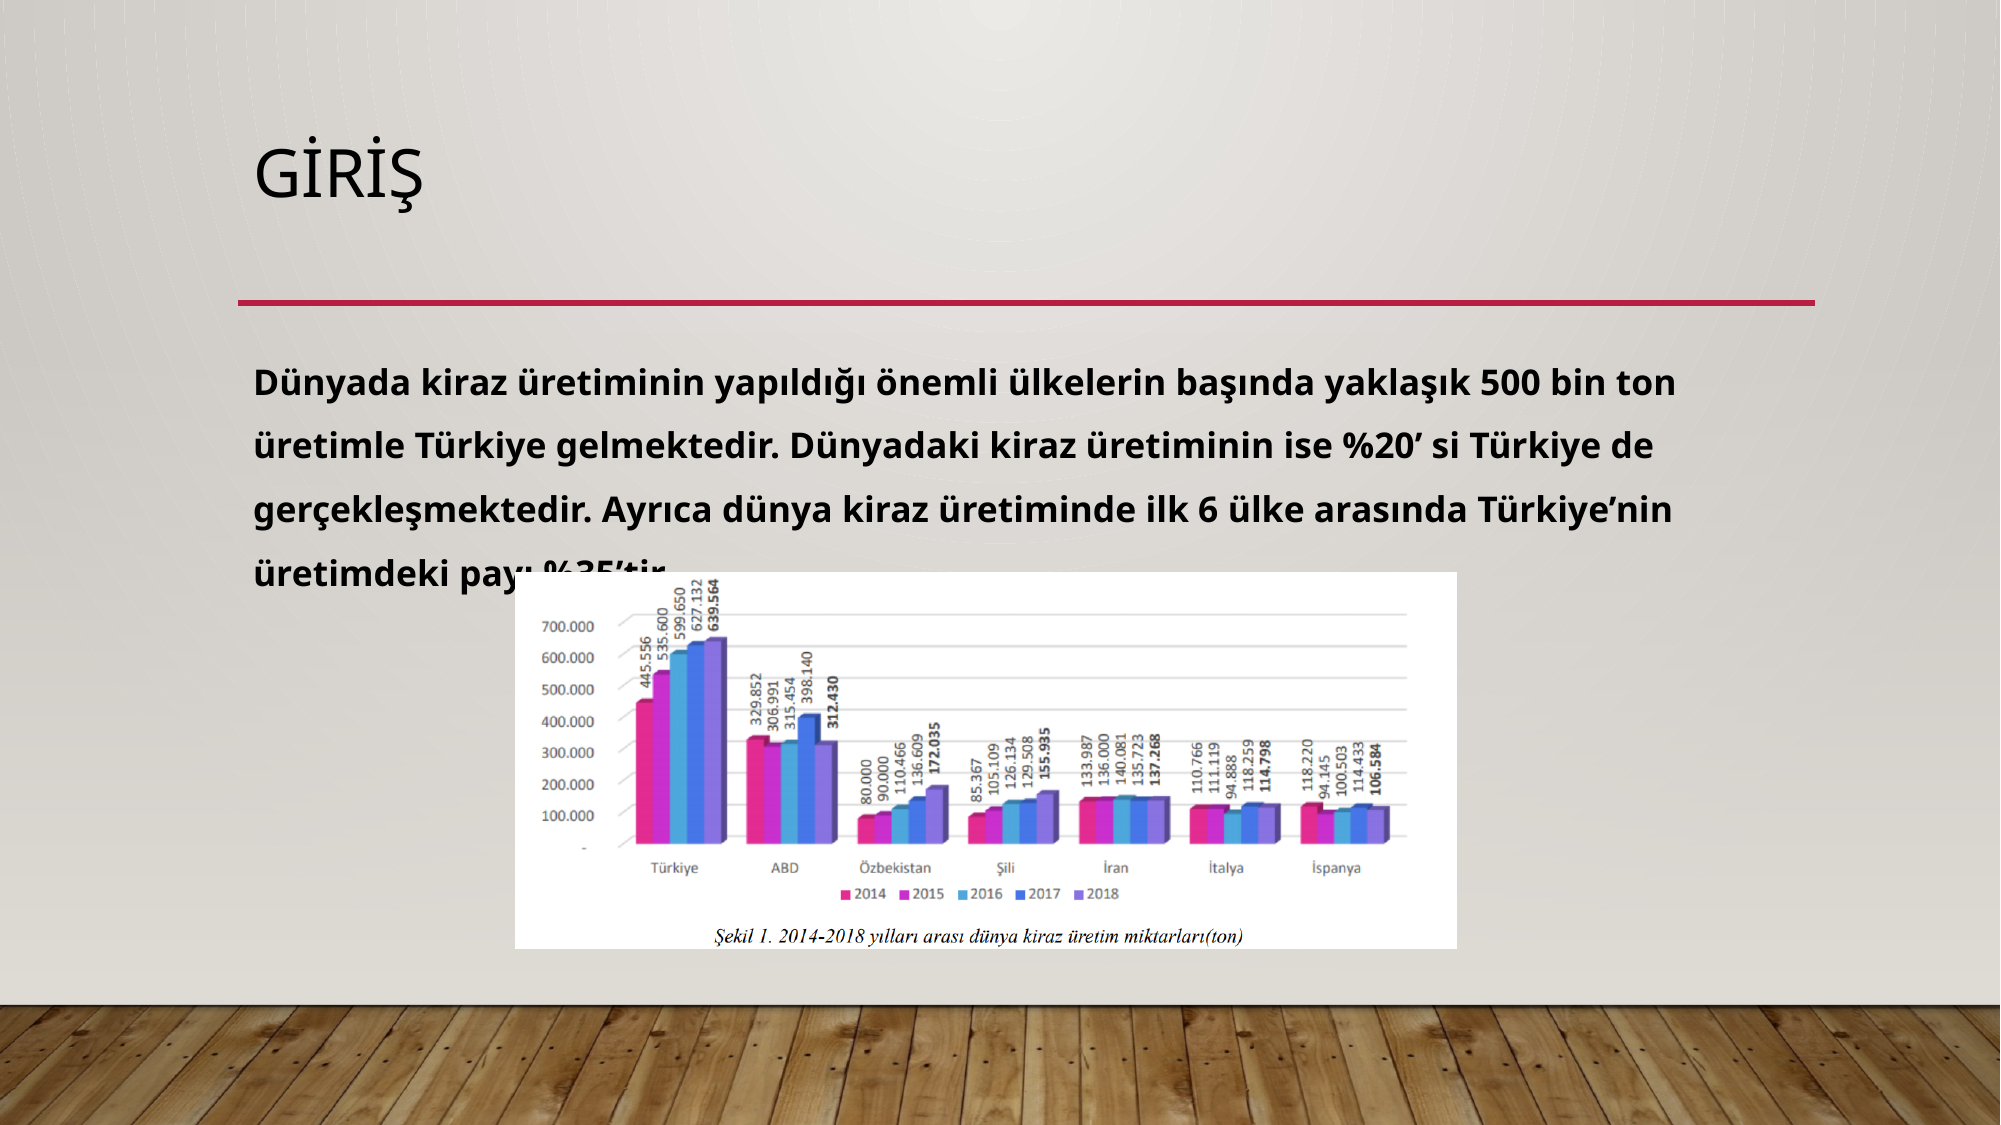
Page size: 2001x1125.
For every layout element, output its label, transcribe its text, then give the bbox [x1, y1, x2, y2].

title GİRİŞ [238, 131, 1814, 305]
picture [515, 572, 1457, 950]
picture [0, 1005, 2000, 1125]
list Dünyada kiraz üretiminin yapıldığı önemli ülkelerin başında yaklaşık 500 bin ton üretimle Türkiye gelmektedir. Dünyadaki kiraz üretiminin ise %20’ si Türkiye de gerçekleşmektedir. Ayrıca dünya kiraz üretiminde ilk 6 ülke arasında Türkiye’nin üretimdeki payı %35’tir. [238, 330, 1814, 993]
